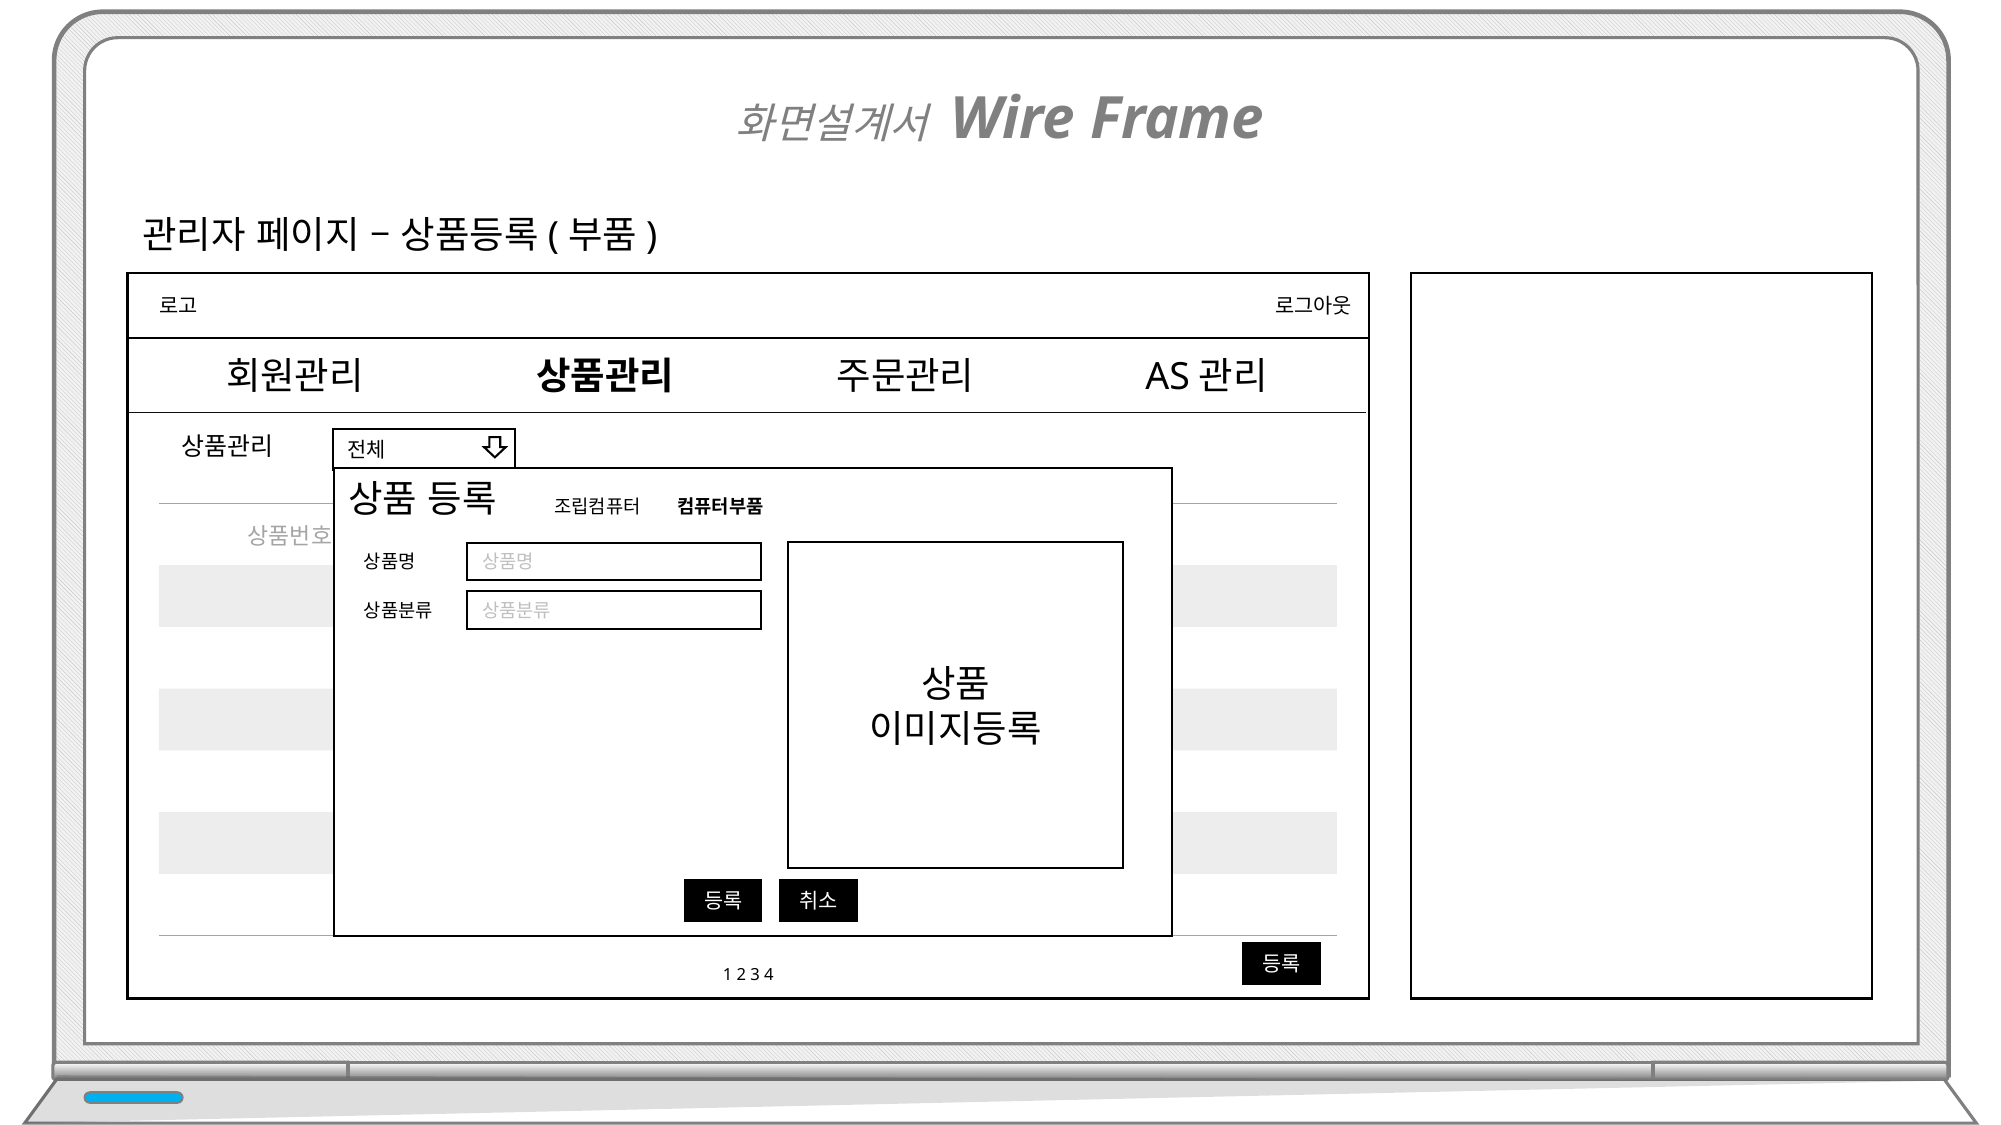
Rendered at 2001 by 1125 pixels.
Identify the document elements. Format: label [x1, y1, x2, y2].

text_box [23, 11, 1977, 1124]
